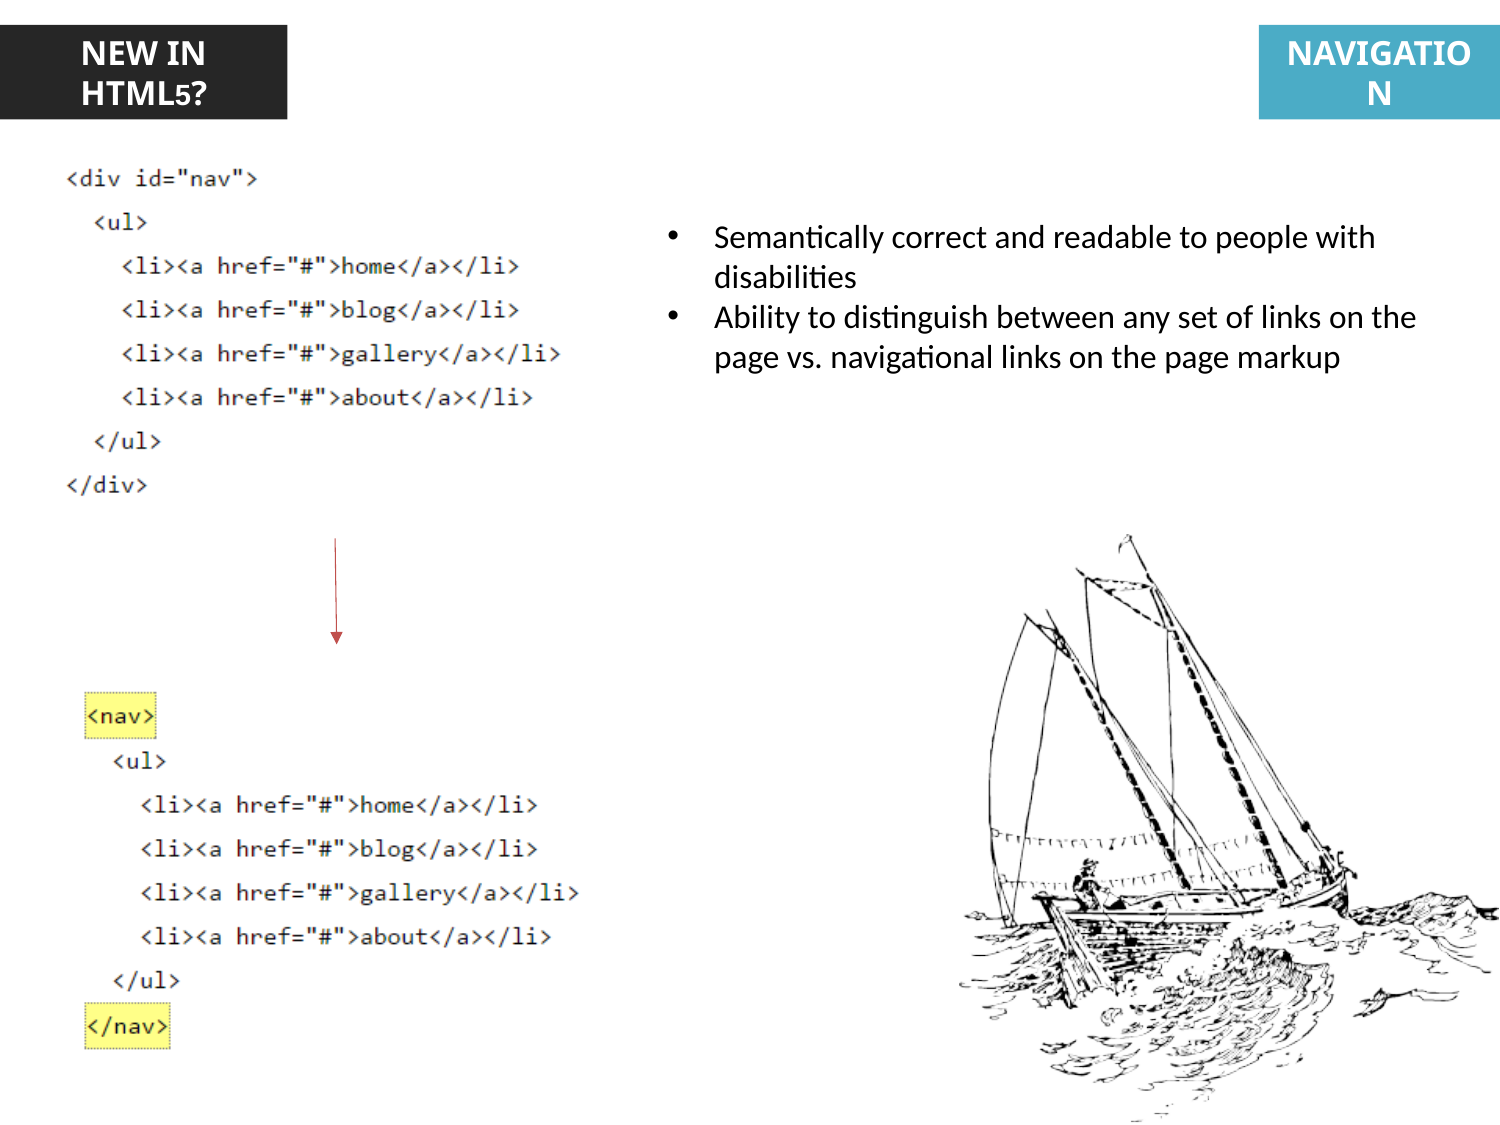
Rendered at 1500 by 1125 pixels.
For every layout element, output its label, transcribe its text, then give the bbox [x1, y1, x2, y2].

text_box NAVIGATION [1258, 24, 1500, 120]
text_box Semantically correct and readable to people with disabilities Ability to distinguish between any set of links on the page vs. navigational links on the page markup [652, 207, 1465, 422]
picture [58, 152, 573, 507]
text_box NEW IN HTML5? [0, 24, 288, 120]
picture [77, 675, 593, 1059]
picture [958, 534, 1499, 1124]
